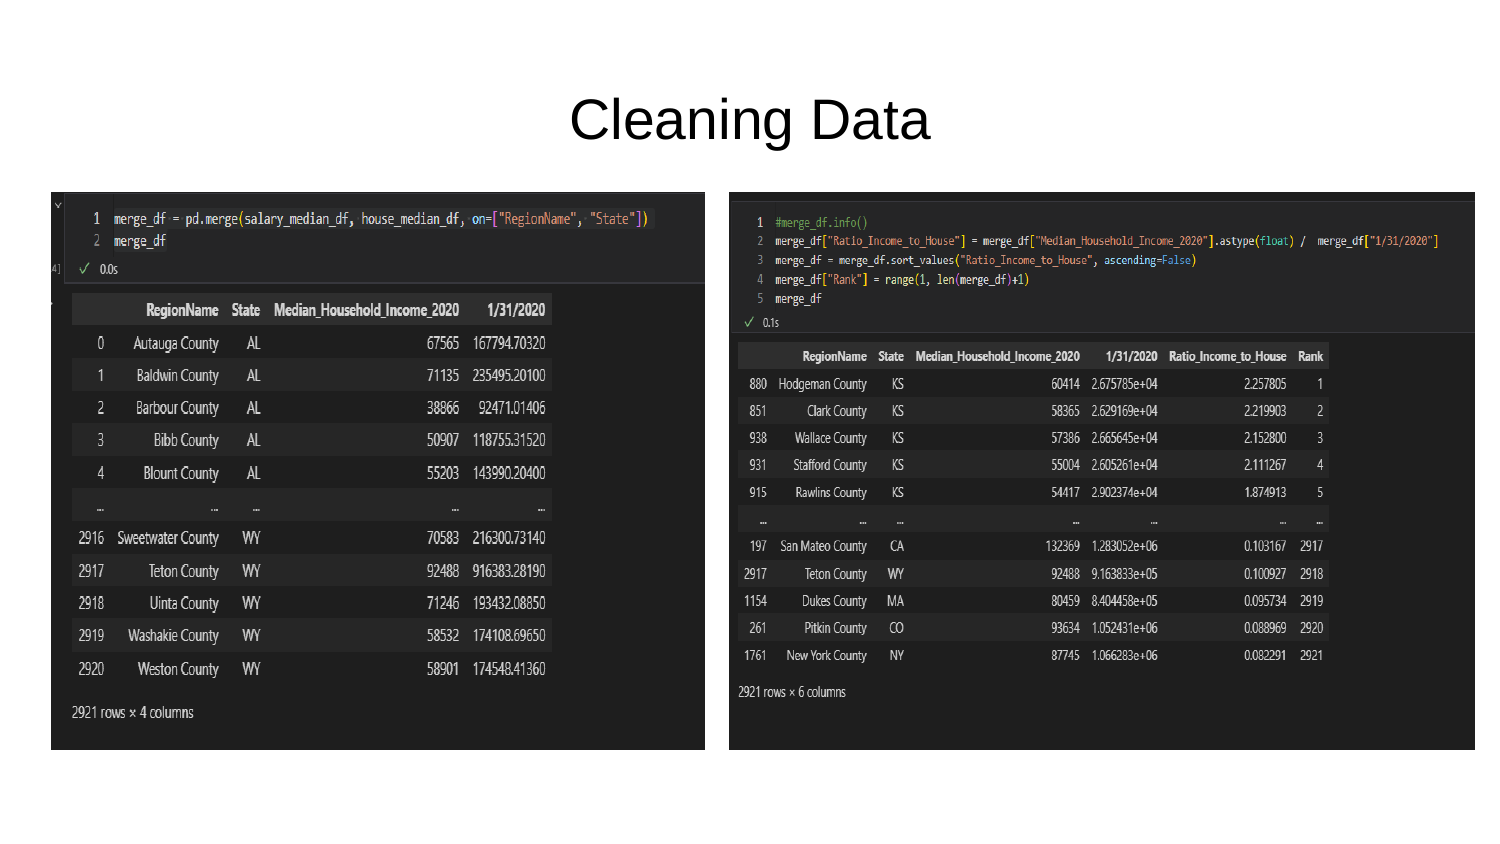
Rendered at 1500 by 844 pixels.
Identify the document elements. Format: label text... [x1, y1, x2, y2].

picture [729, 192, 1476, 750]
picture [50, 192, 705, 750]
title Cleaning Data [51, 72, 1449, 167]
